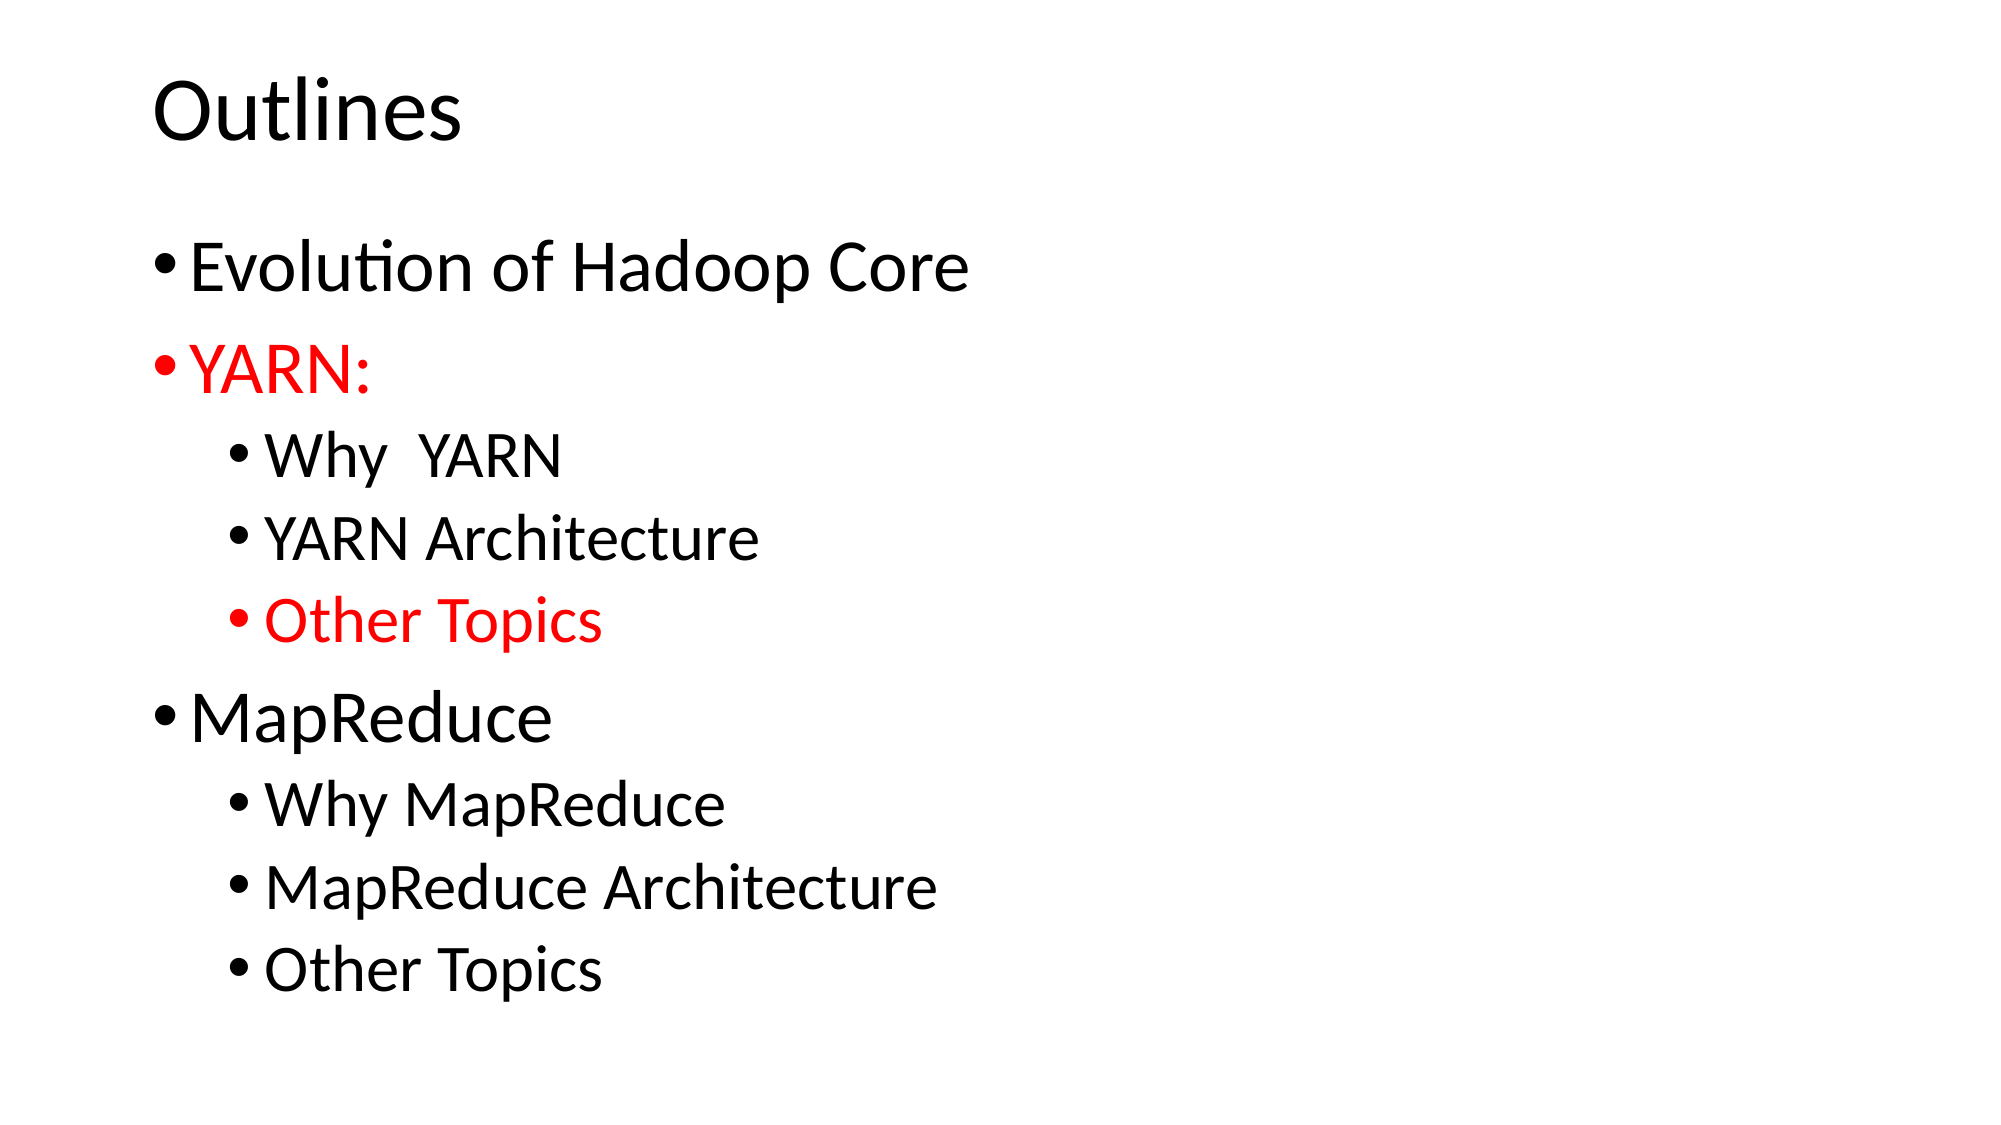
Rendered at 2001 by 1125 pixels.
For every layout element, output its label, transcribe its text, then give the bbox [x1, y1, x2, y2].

list Evolution of Hadoop Core YARN: Why YARN YARN Architecture Other Topics MapReduce Why MapReduce MapReduce Architecture Other Topics [137, 219, 1863, 1064]
title Outlines [137, 2, 1863, 219]
